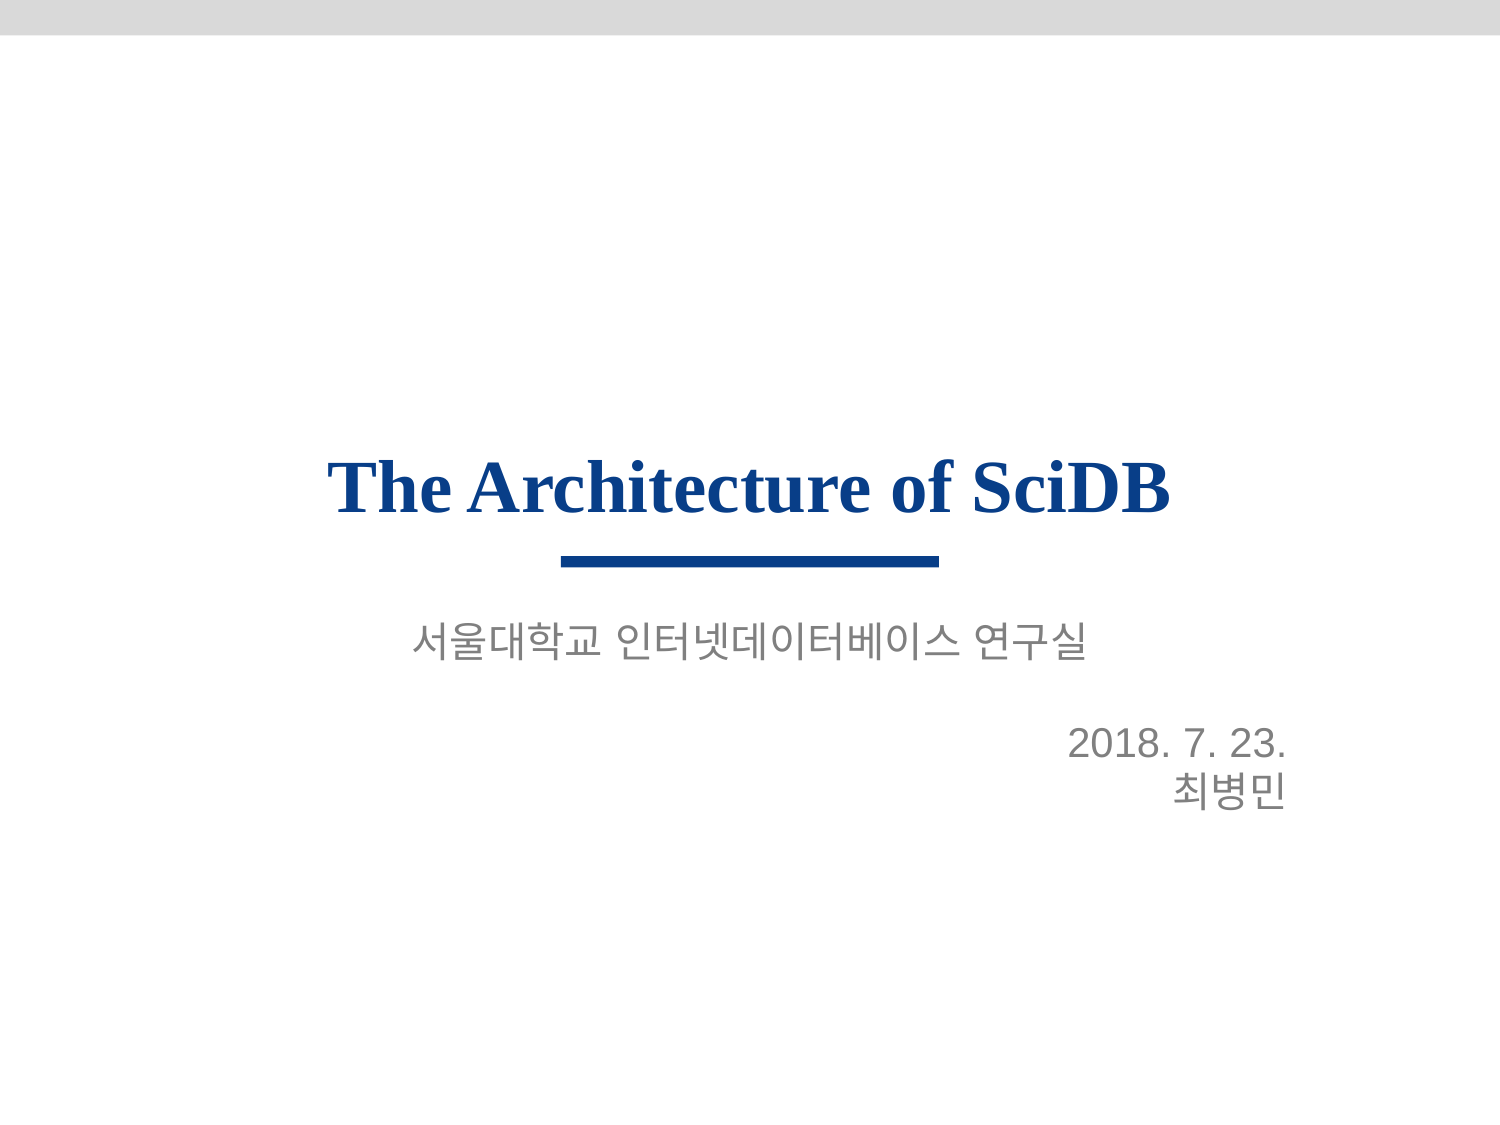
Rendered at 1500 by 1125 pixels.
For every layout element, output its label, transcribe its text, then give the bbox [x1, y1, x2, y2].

title The Architecture of SciDB [112, 270, 1388, 537]
subtitle 서울대학교 인터넷데이터베이스 연구실 2018. 7. 23. 최병민 [197, 607, 1303, 857]
